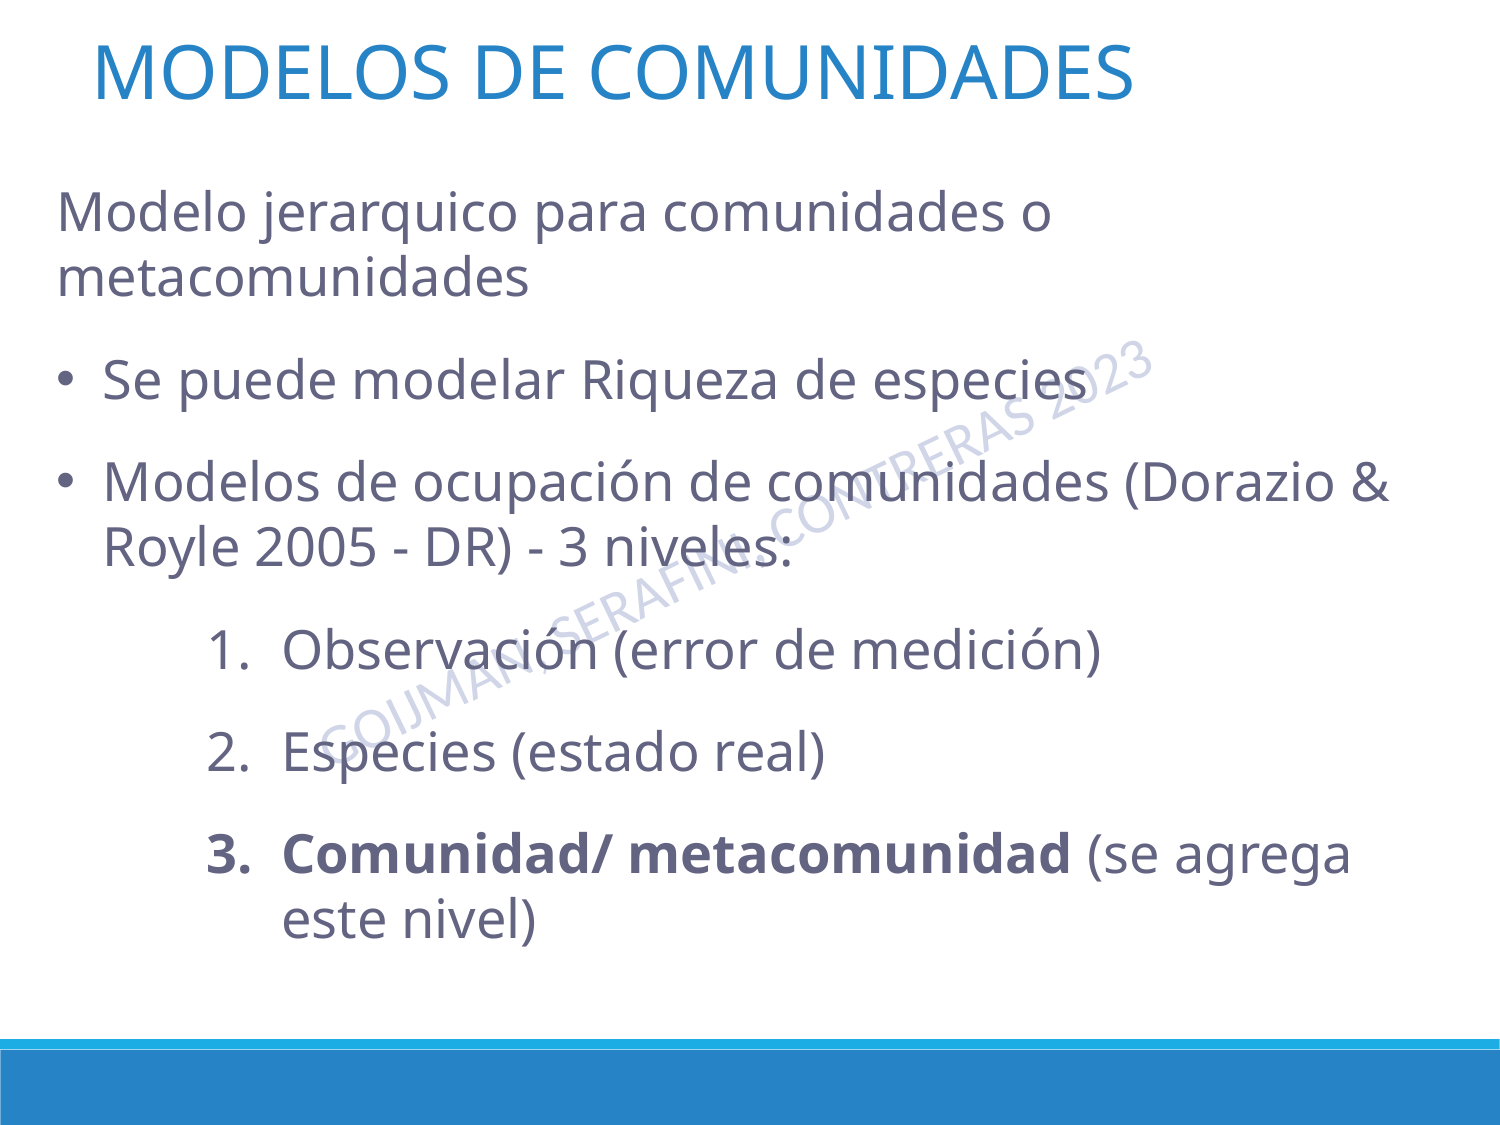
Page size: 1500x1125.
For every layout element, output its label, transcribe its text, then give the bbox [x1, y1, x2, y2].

text_box Modelo jerarquico para comunidades o metacomunidades Se puede modelar Riqueza de especies Modelos de ocupación de comunidades (Dorazio & Royle 2005 - DR) - 3 niveles: Observación (error de medición) Especies (estado real) Comunidad/ metacomunidad (se agrega este nivel) [41, 170, 1436, 958]
text_box MODELOS DE COMUNIDADES [76, 17, 1341, 123]
